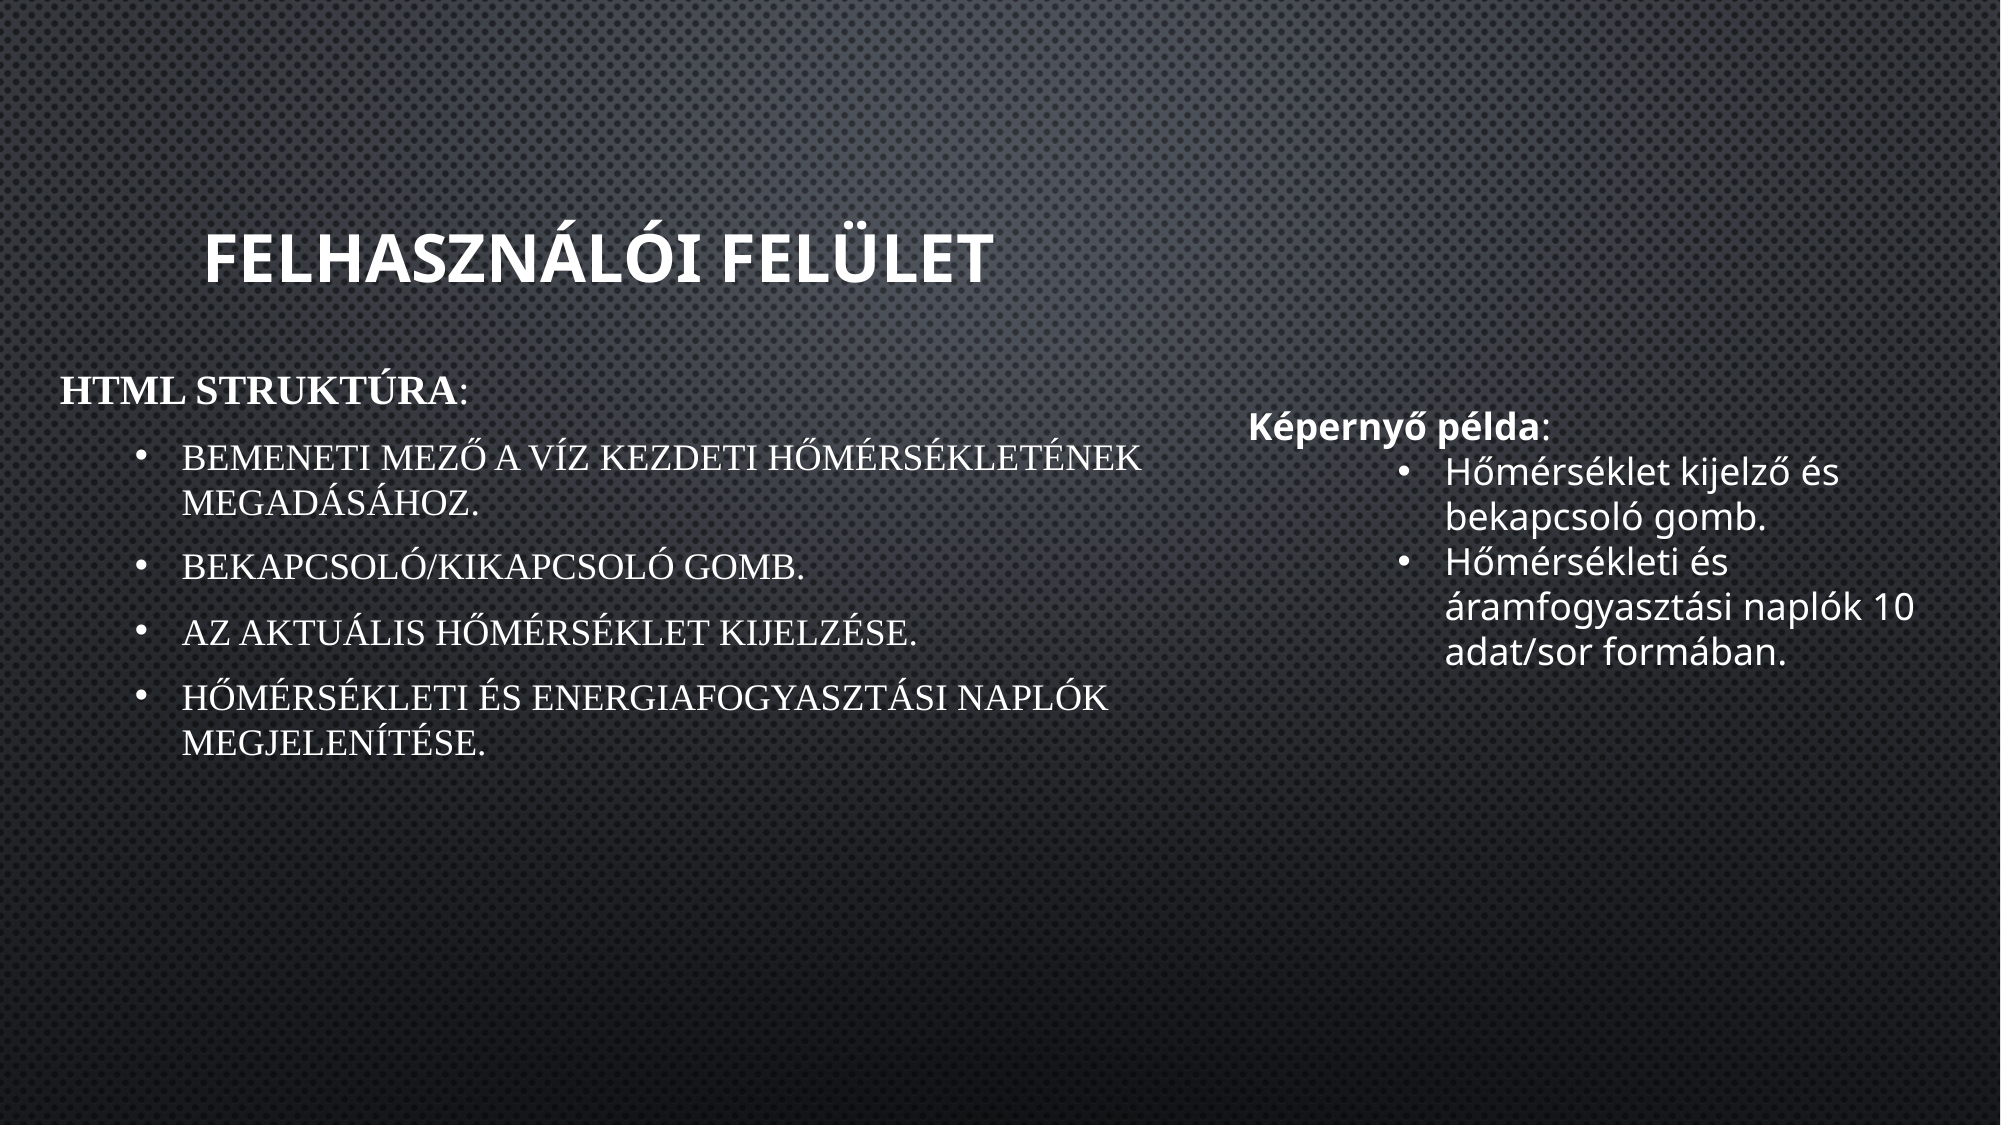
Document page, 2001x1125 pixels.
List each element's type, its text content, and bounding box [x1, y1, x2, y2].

title Felhasználói felület [187, 99, 1813, 395]
text_box Képernyő példa: Hőmérséklet kijelző és bekapcsoló gomb. Hőmérsékleti és áramfogyasztási naplók 10 adat/sor formában. [1233, 395, 1968, 726]
list HTML struktúra: Bemeneti mező a víz kezdeti hőmérsékletének megadásához. Bekapcsoló/kikapcsoló gomb. Az aktuális hőmérséklet kijelzése. Hőmérsékleti és energiafogyasztási naplók megjelenítése. [44, 306, 1233, 819]
